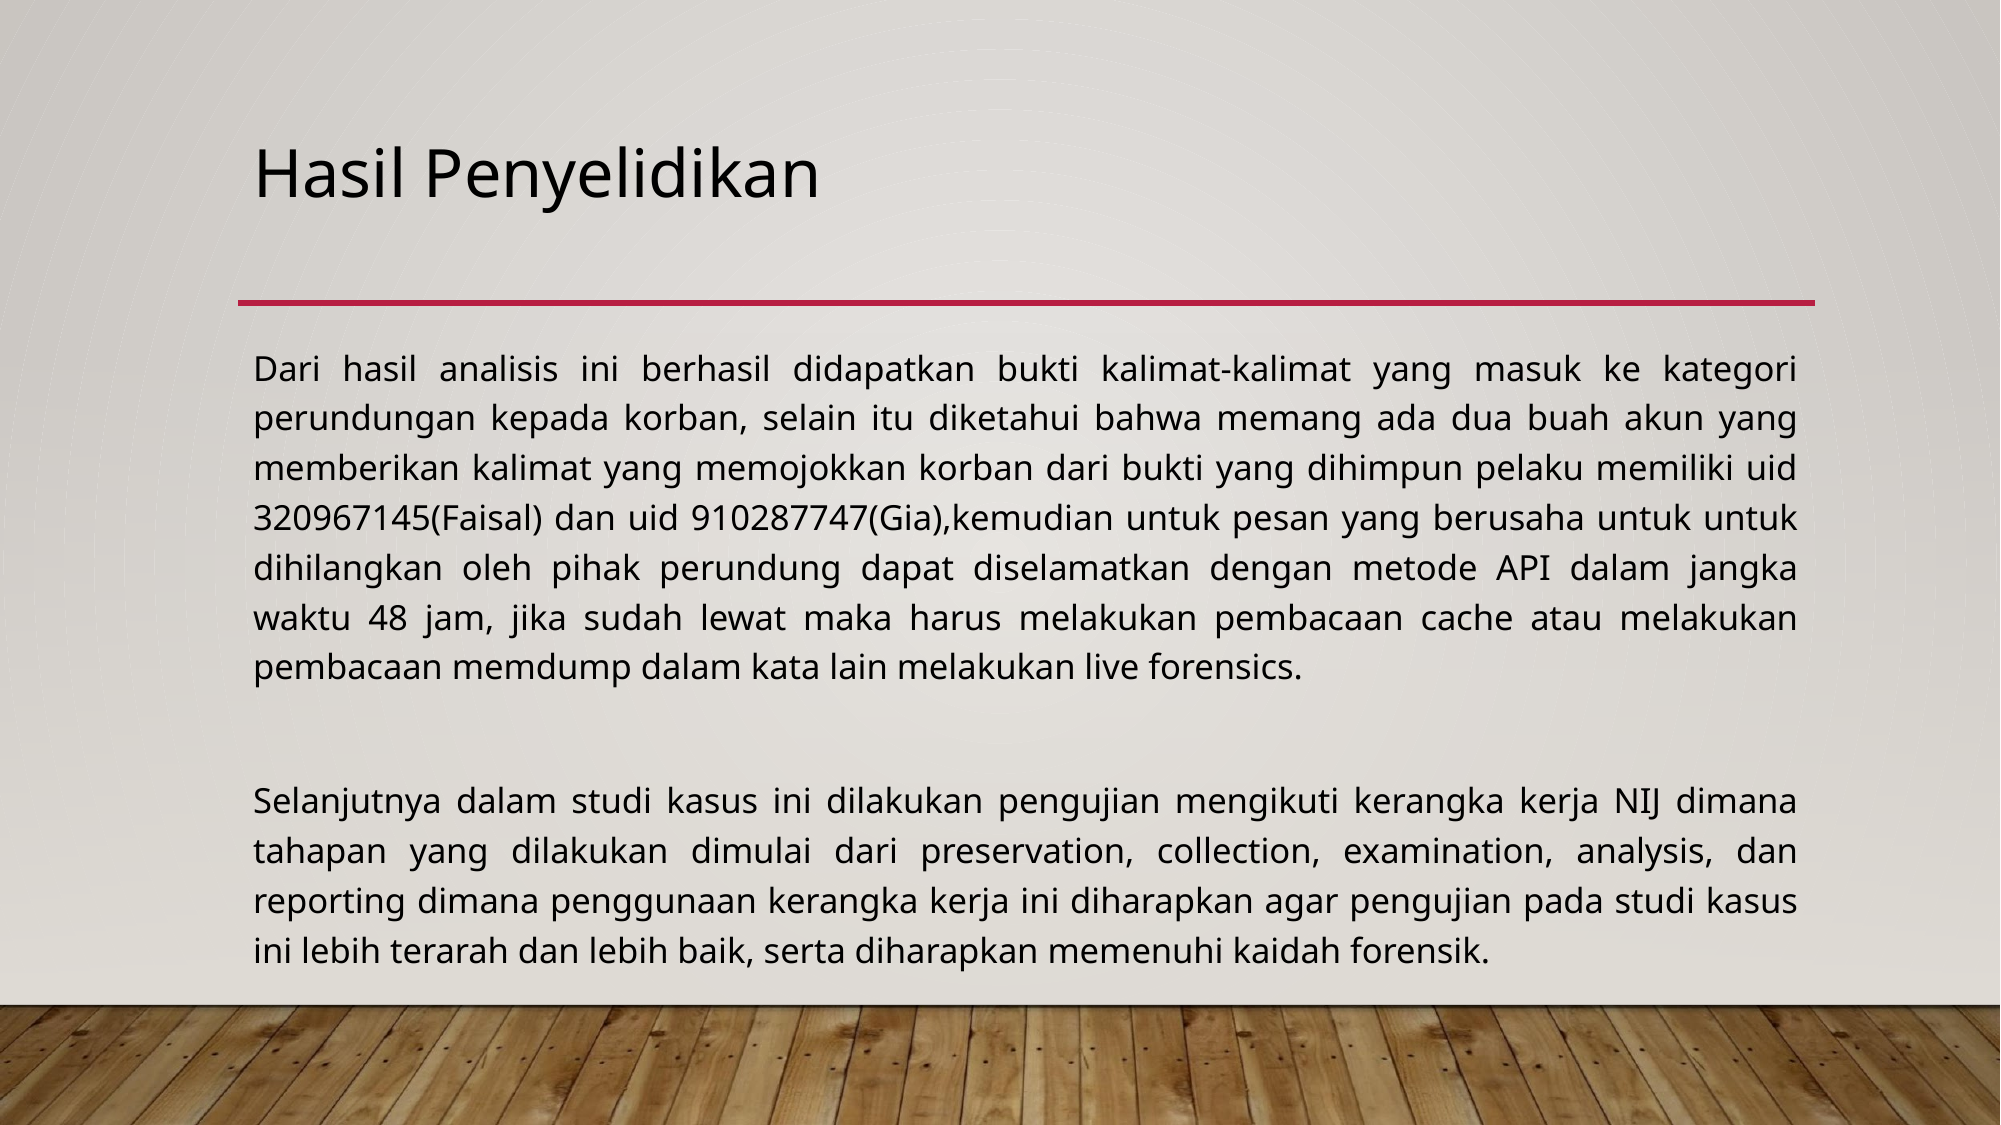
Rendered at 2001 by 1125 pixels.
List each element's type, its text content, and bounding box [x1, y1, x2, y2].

title Hasil Penyelidikan [238, 131, 1814, 305]
picture [0, 1005, 2000, 1125]
list Dari hasil analisis ini berhasil didapatkan bukti kalimat-kalimat yang masuk ke kategori perundungan kepada korban, selain itu diketahui bahwa memang ada dua buah akun yang memberikan kalimat yang memojokkan korban dari bukti yang dihimpun pelaku memiliki uid 320967145(Faisal) dan uid 910287747(Gia),kemudian untuk pesan yang berusaha untuk untuk dihilangkan oleh pihak perundung dapat diselamatkan dengan metode API dalam jangka waktu 48 jam, jika sudah lewat maka harus melakukan pembacaan cache atau melakukan pembacaan memdump dalam kata lain melakukan live forensics. Selanjutnya dalam studi kasus ini dilakukan pengujian mengikuti kerangka kerja NIJ dimana tahapan yang dilakukan dimulai dari preservation, collection, examination, analysis, dan reporting dimana penggunaan kerangka kerja ini diharapkan agar pengujian pada studi kasus ini lebih terarah dan lebih baik, serta diharapkan memenuhi kaidah forensik. [238, 330, 1814, 988]
